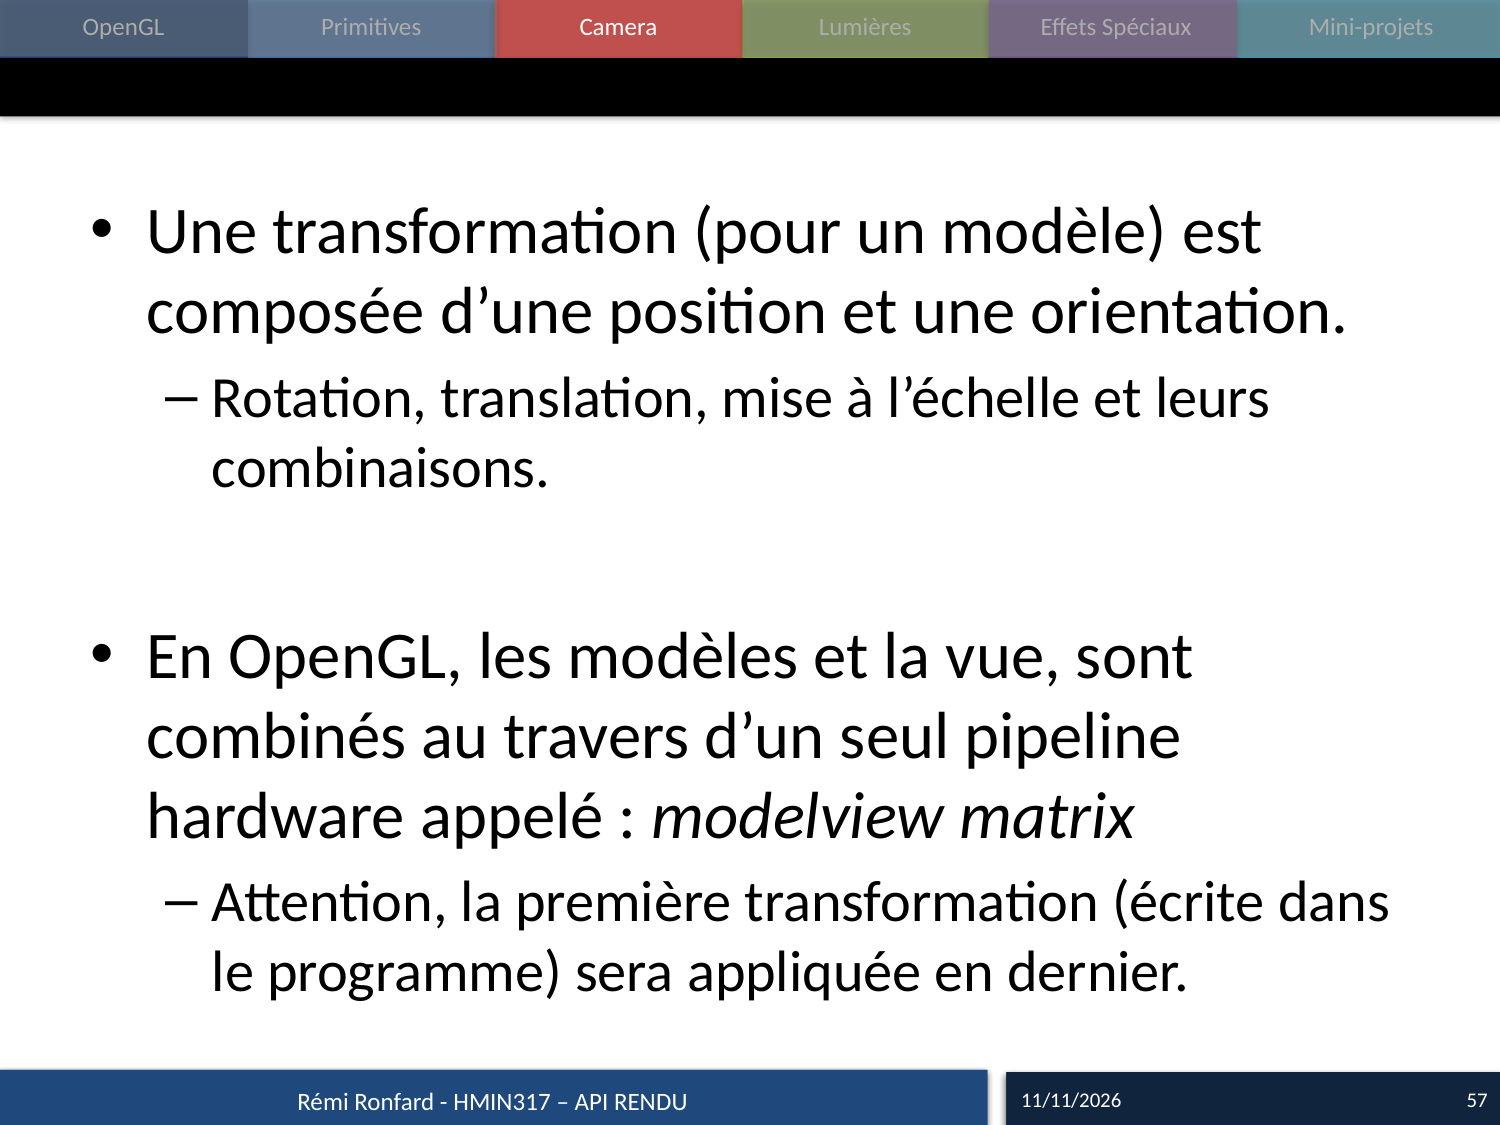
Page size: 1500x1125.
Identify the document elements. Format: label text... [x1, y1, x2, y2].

slide_number 57 [1153, 1071, 1500, 1125]
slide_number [1006, 1070, 1153, 1125]
footer Rémi Ronfard - HMIN317 – API RENDU [0, 1072, 988, 1125]
list Une transformation (pour un modèle) est composée d’une position et une orientation. Rotation, translation, mise à l’échelle et leurs combinaisons. En OpenGL, les modèles et la vue, sont combinés au travers d’un seul pipeline hardware appelé : modelview matrix Attention, la première transformation (écrite dans le programme) sera appliquée en dernier. [75, 179, 1425, 1005]
